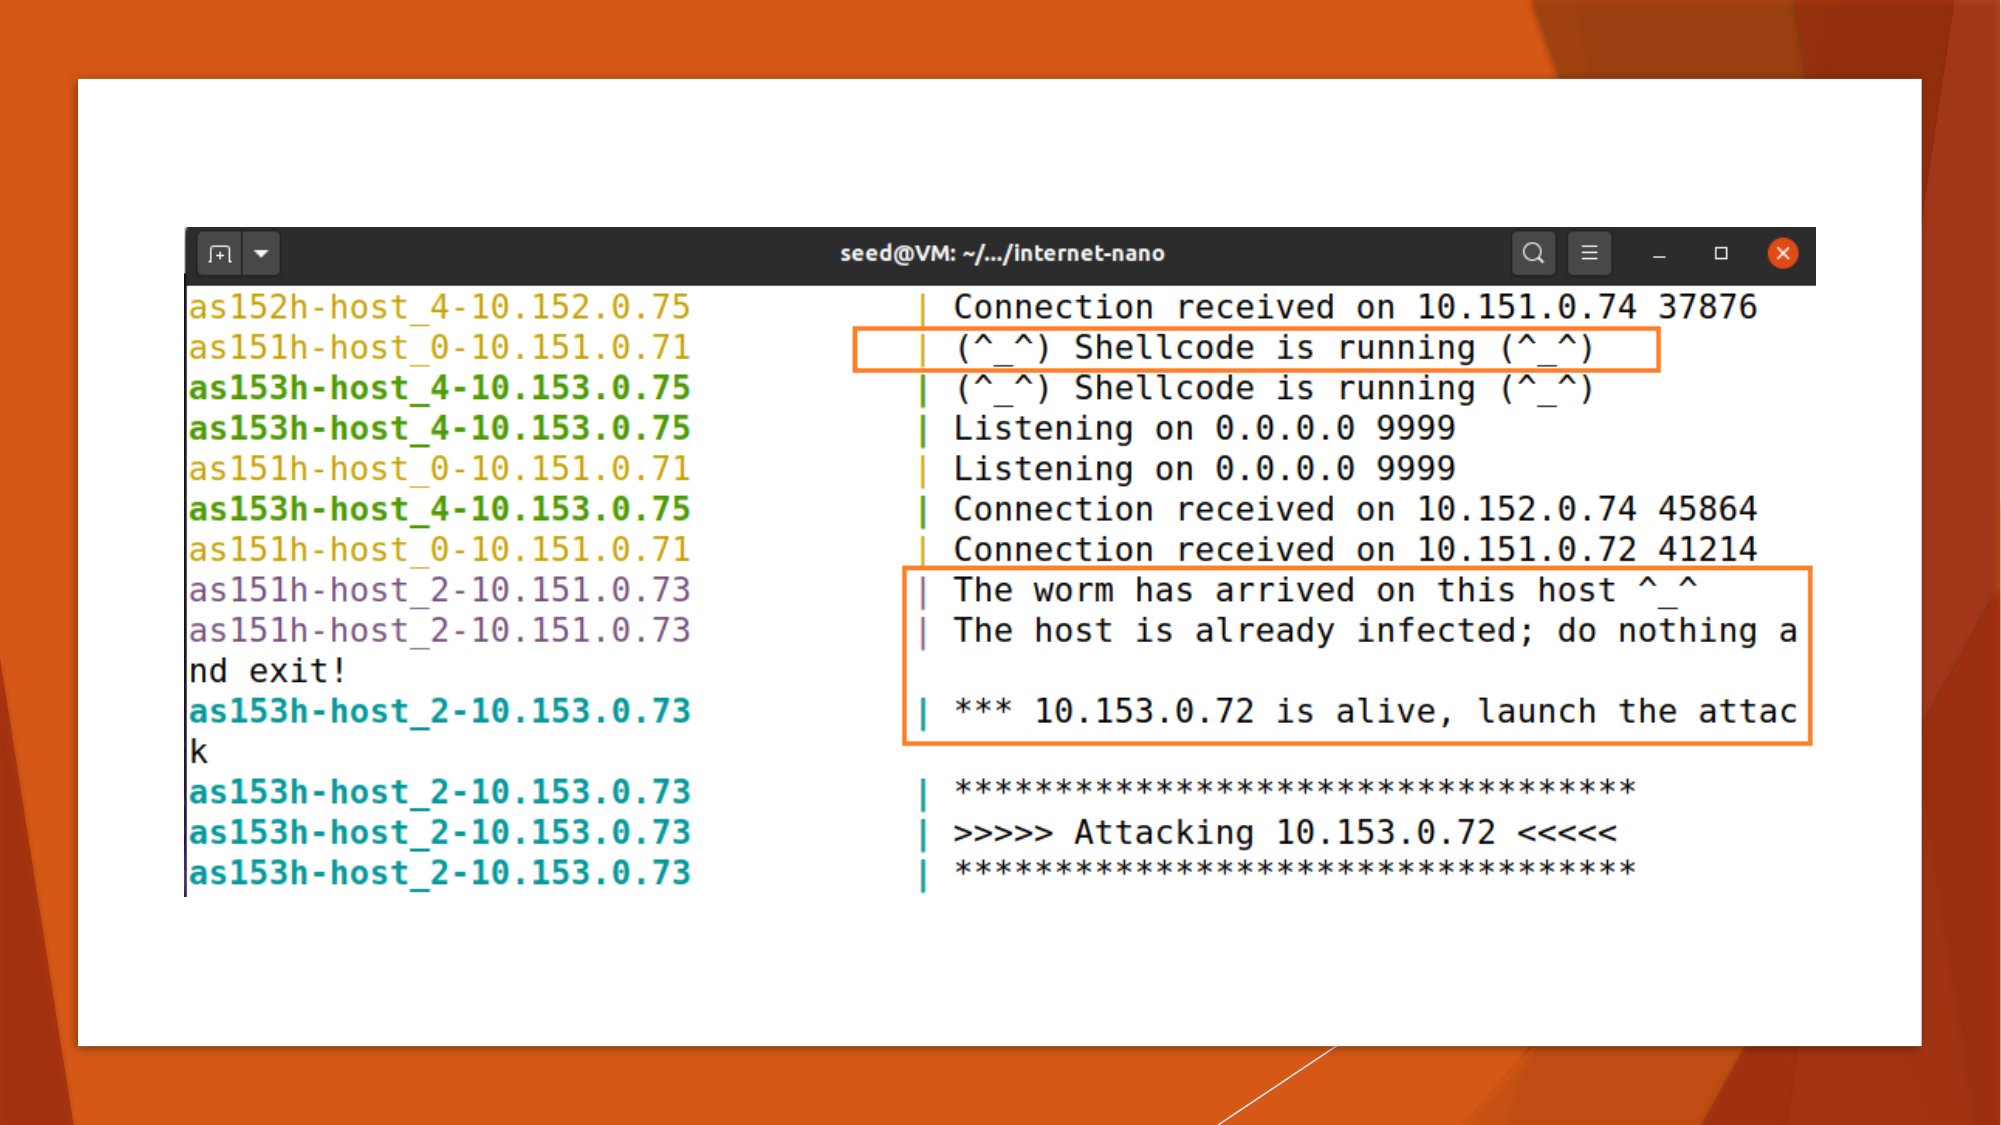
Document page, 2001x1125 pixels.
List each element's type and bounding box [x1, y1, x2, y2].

picture [184, 227, 1817, 897]
text_box [0, 0, 2000, 1125]
